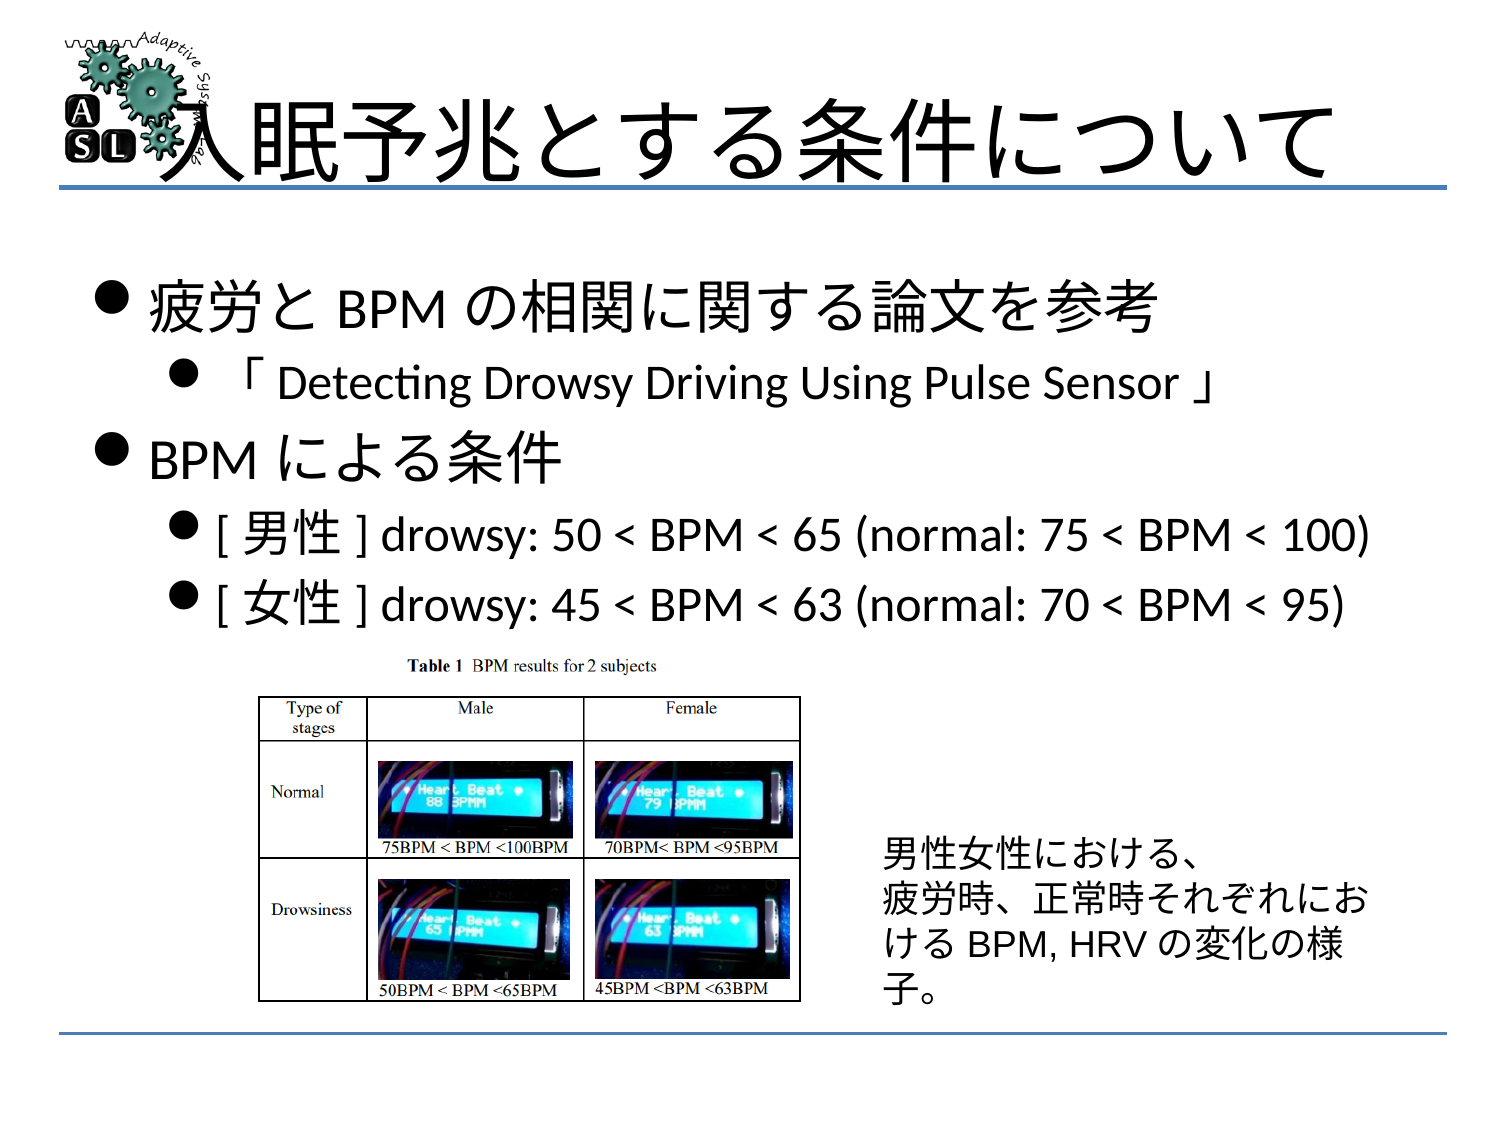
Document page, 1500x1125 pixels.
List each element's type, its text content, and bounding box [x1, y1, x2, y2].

list 疲労とBPMの相関に関する論文を参考 「Detecting Drowsy Driving Using Pulse Sensor」 BPMによる条件 [男性] drowsy: 50 < BPM < 65 (normal: 75 < BPM < 100) [女性] drowsy: 45 < BPM < 63 (normal: 70 < BPM < 95) [75, 262, 1425, 1005]
text_box 男性女性における、 疲労時、正常時それぞれにおけるBPM, HRVの変化の様子。 [868, 822, 1412, 1017]
title 入眠予兆とする条件について [75, 45, 1425, 233]
picture [58, 30, 211, 169]
picture [253, 658, 806, 1006]
